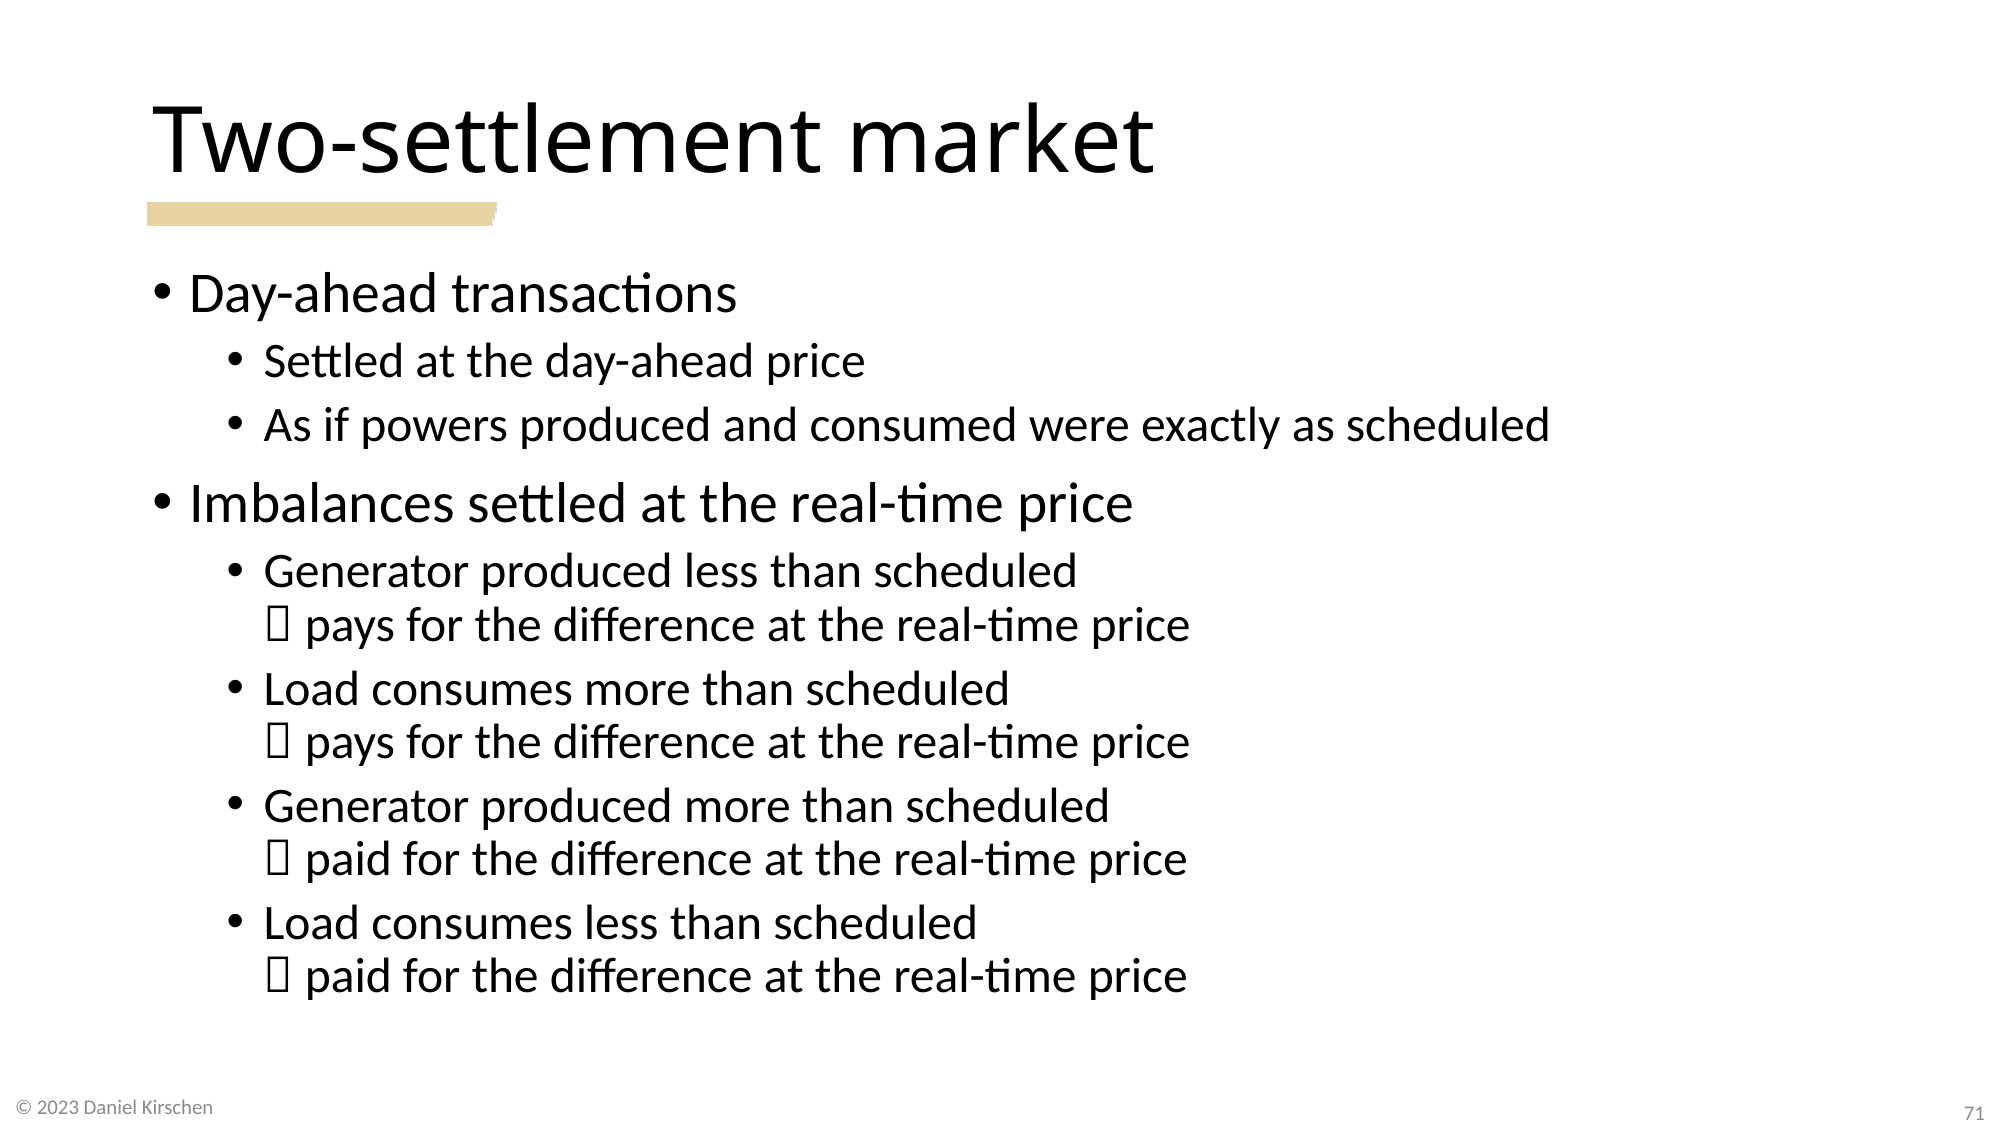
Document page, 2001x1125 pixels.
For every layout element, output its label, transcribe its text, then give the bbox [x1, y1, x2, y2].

slide_number © 2023 Daniel Kirschen [0, 1080, 517, 1125]
list Day-ahead transactions Settled at the day-ahead price As if powers produced and consumed were exactly as scheduled Imbalances settled at the real-time price Generator produced less than scheduled  pays for the difference at the real-time price Load consumes more than scheduled  pays for the difference at the real-time price Generator produced more than scheduled  paid for the difference at the real-time price Load consumes less than scheduled  paid for the difference at the real-time price [137, 255, 1863, 1014]
title Two-settlement market [137, 59, 1863, 226]
slide_number 71 [1550, 1088, 2000, 1125]
